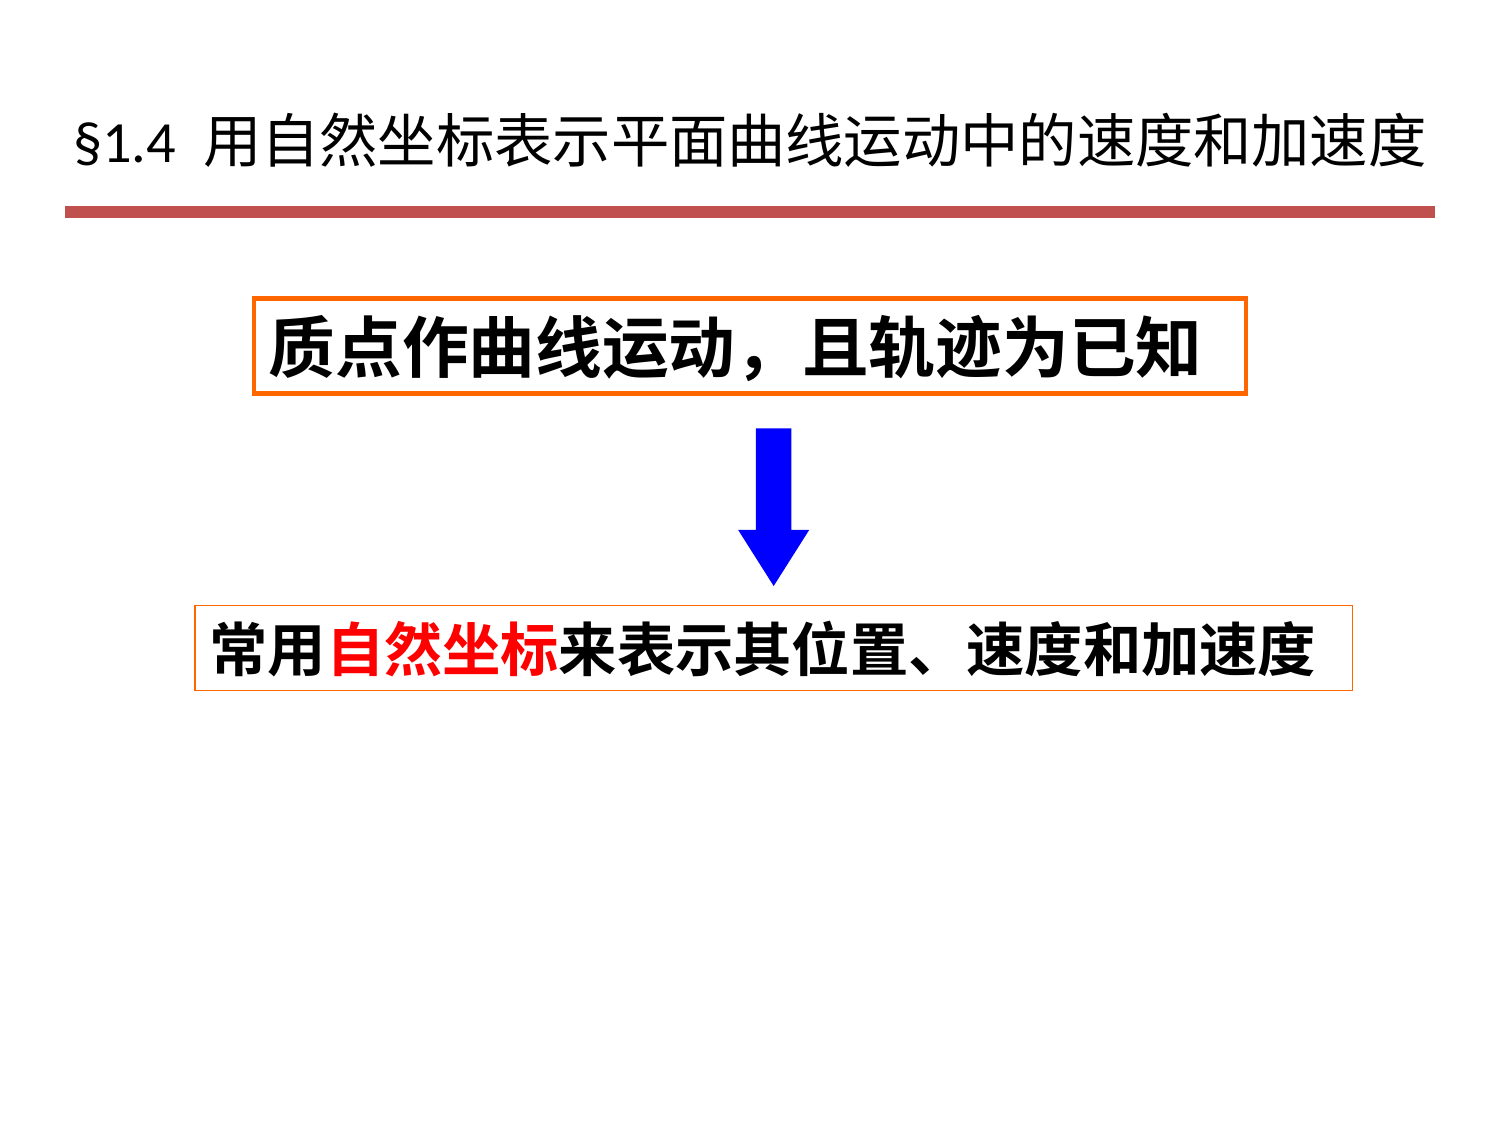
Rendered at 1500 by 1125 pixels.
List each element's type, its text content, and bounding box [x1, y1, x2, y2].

text_box [738, 428, 810, 587]
text_box 质点作曲线运动，且轨迹为已知 [253, 298, 1247, 394]
text_box 常用自然坐标来表示其位置、速度和加速度 [194, 605, 1353, 691]
title §1.4 用自然坐标表示平面曲线运动中的速度和加速度 [0, 45, 1500, 233]
